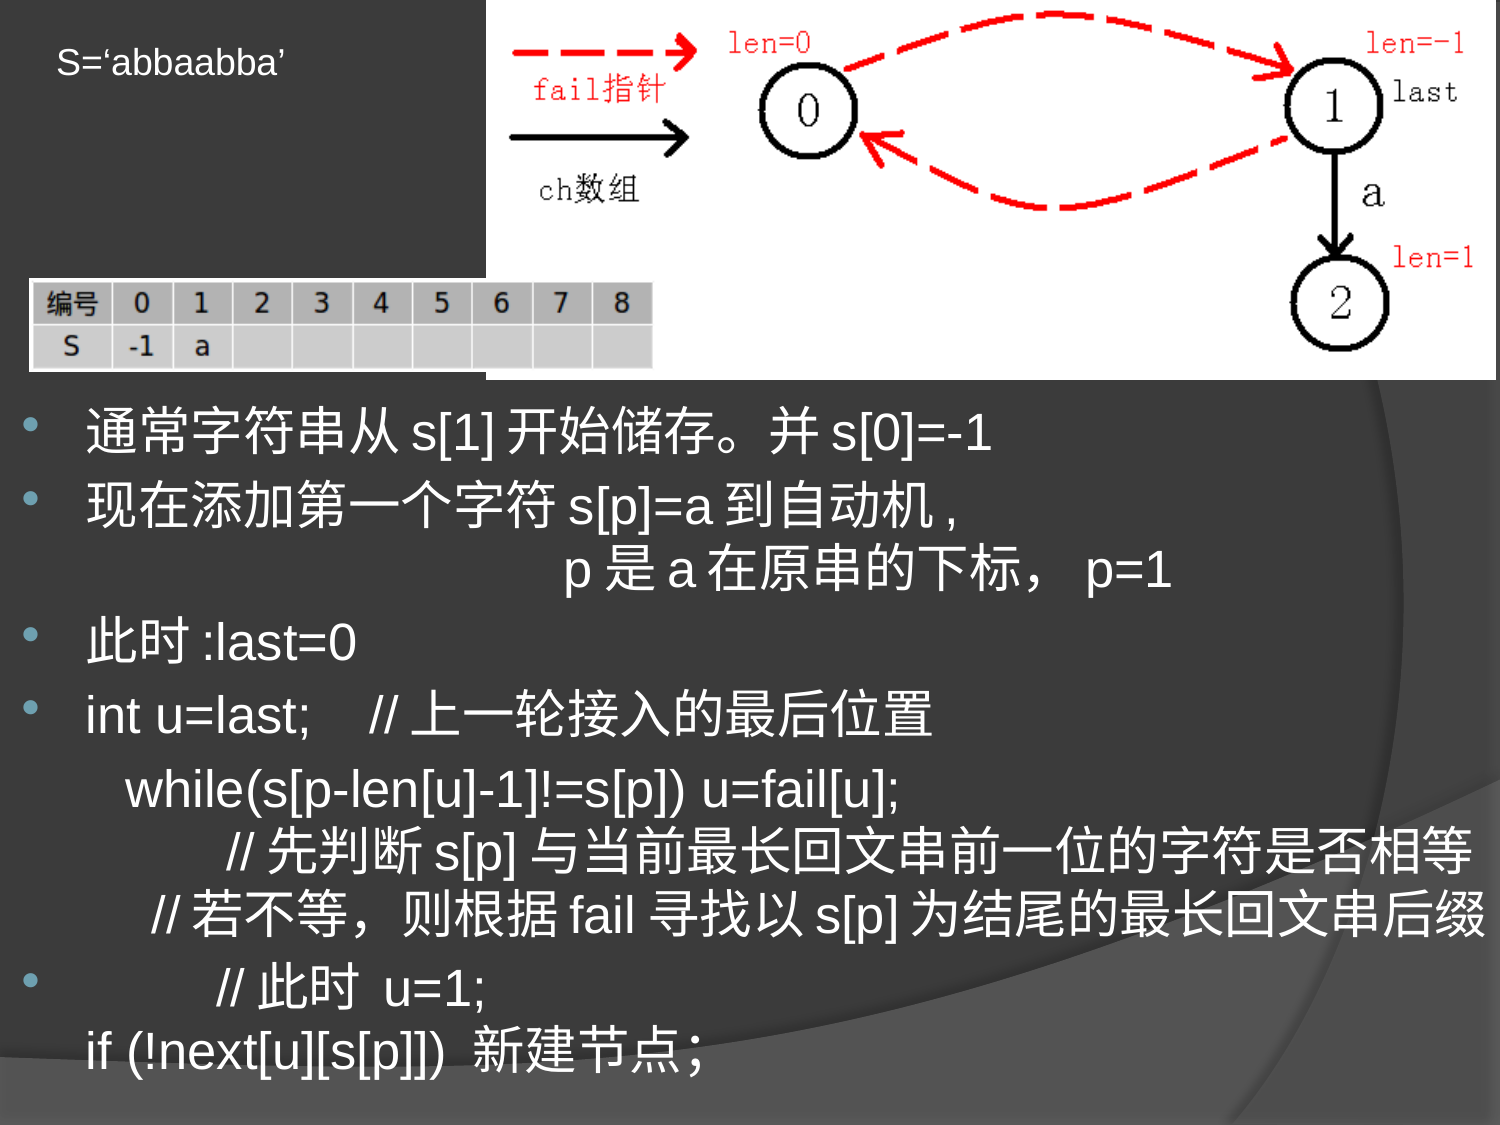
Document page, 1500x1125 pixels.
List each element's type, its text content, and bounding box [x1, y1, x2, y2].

picture [29, 278, 657, 372]
text_box S=‘abbaabba’ [41, 30, 420, 91]
list 通常字符串从s[1]开始储存。并s[0]=-1 现在添加第一个字符s[p]=a到自动机, p是a在原串的下标，p=1 此时:last=0 int u=last; //上一轮接入的最后位置 while(s[p-len[u]-1]!=s[p]) u=fail[u]; //先判断s[p]与当前最长回文串前一位的字符是否相等 //若不等，则根据fail寻找以s[p]为结尾的最长回文串后缀 //此时 u=1; if (!next[u][s[p]]) 新建节点； [3, 391, 1500, 1117]
picture [485, 0, 1496, 381]
